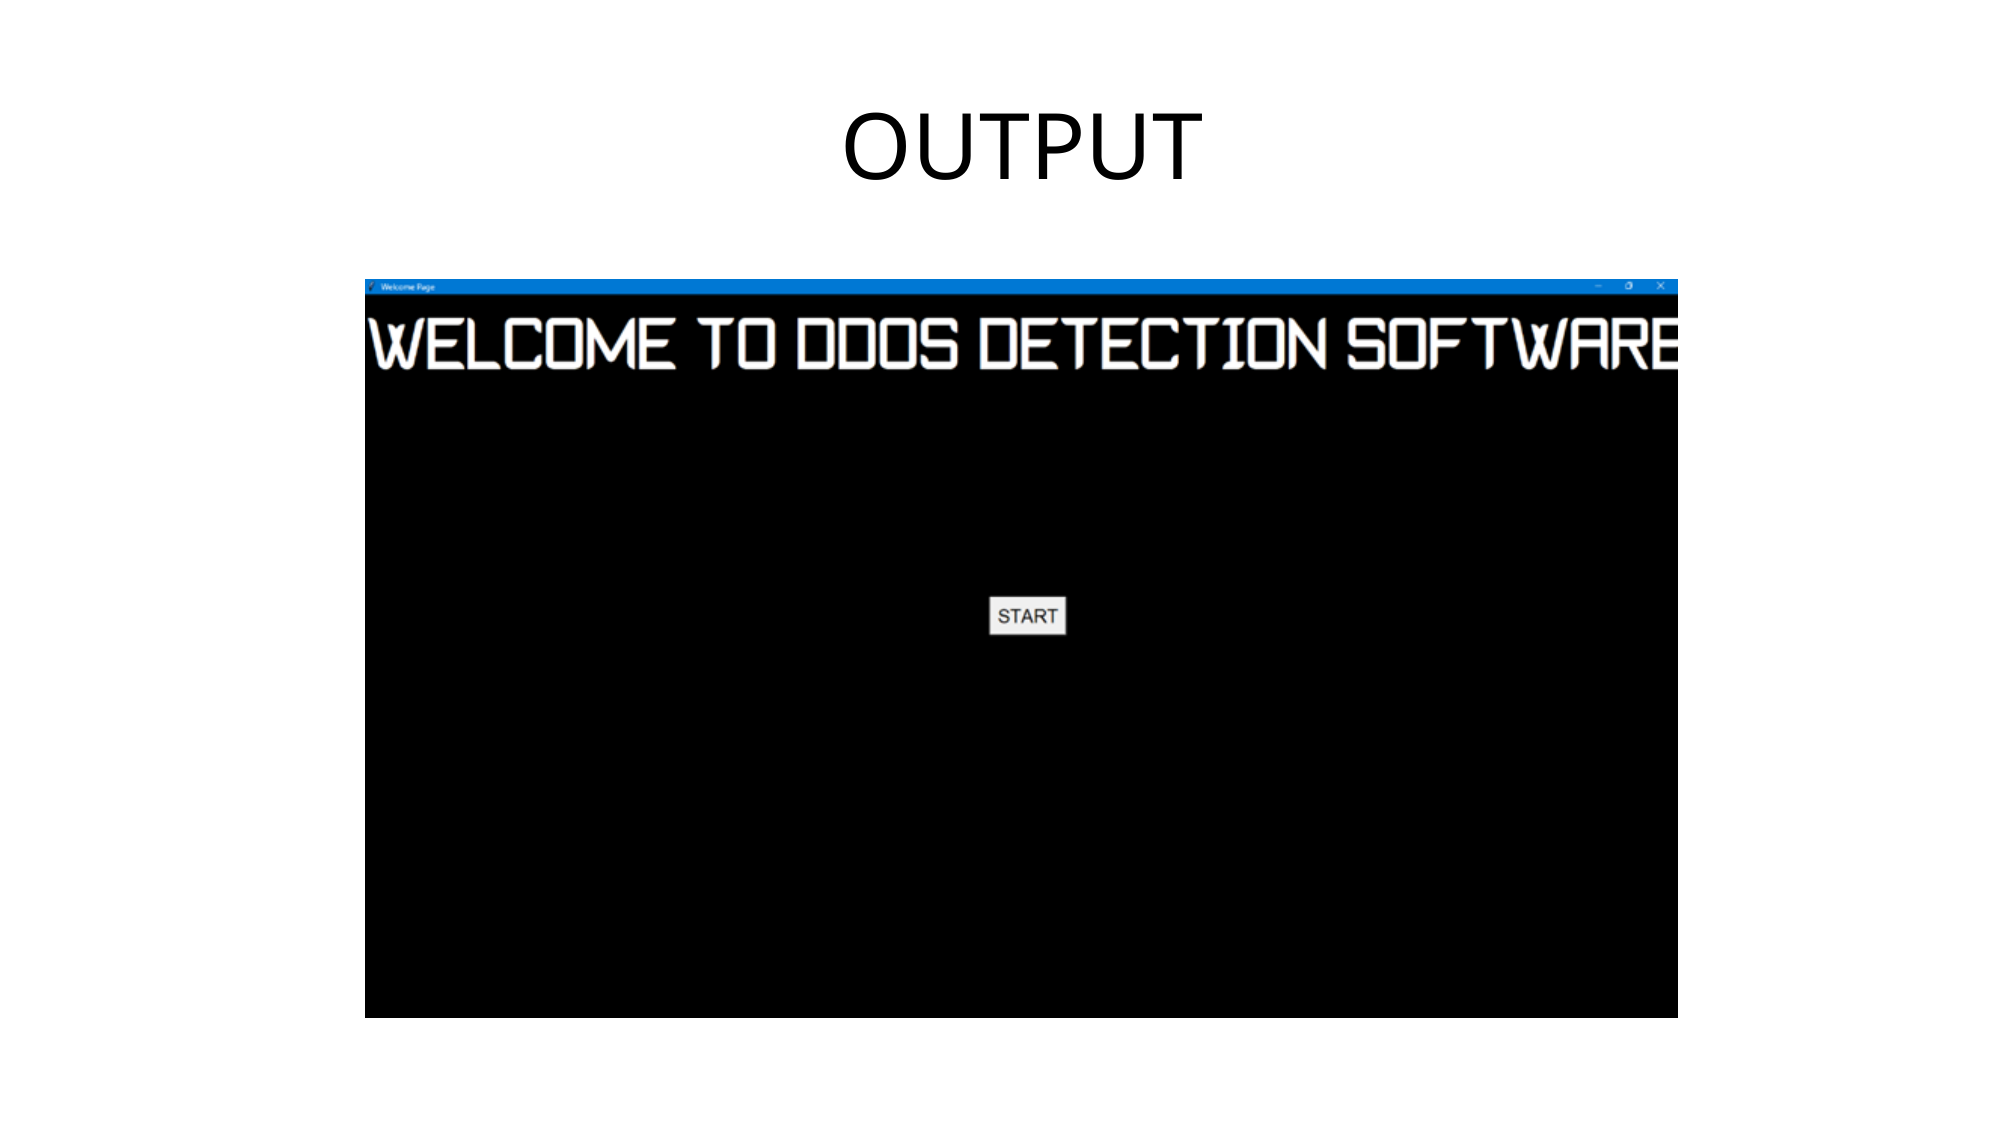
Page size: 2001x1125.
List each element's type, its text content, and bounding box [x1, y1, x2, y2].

text_box OUTPUT [136, 80, 1909, 206]
picture [364, 278, 1678, 1019]
